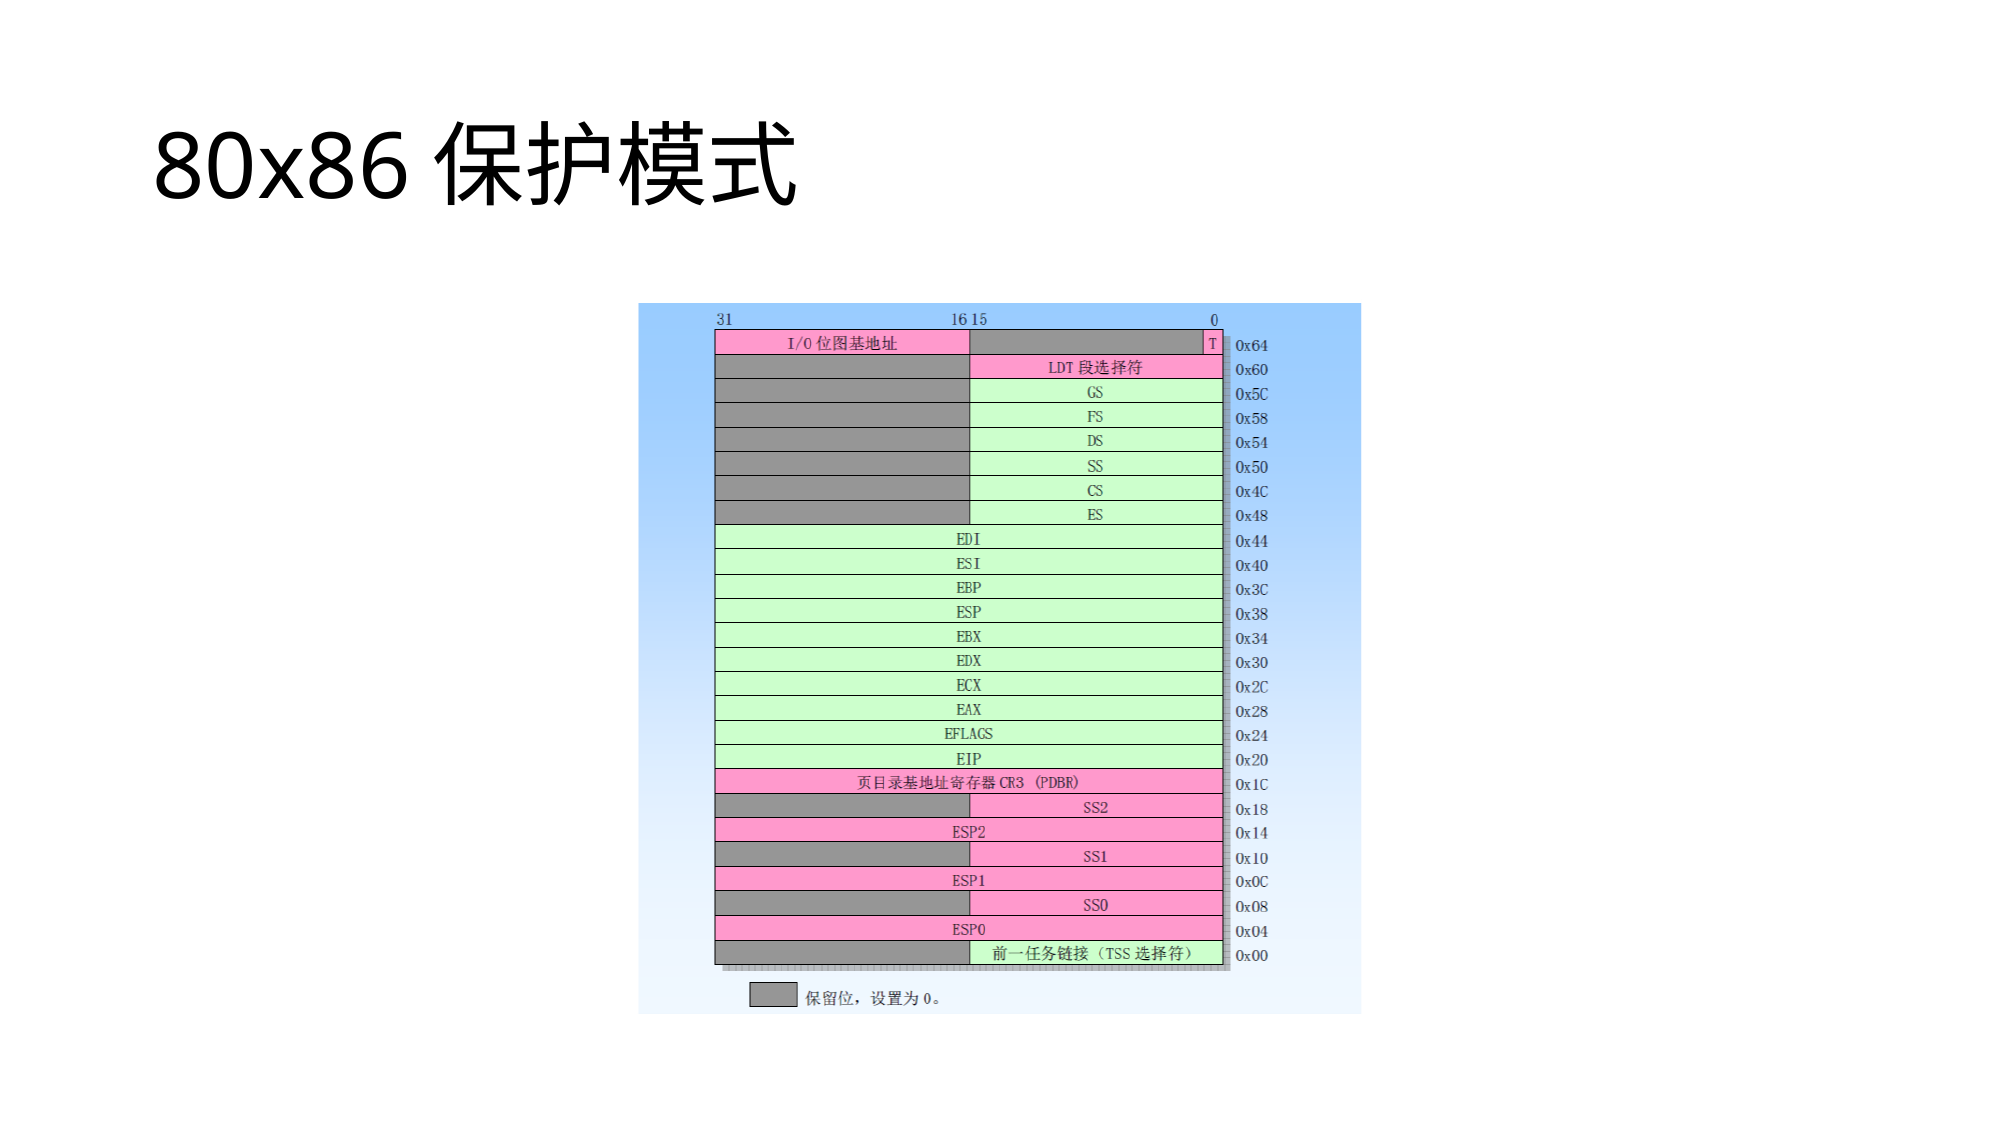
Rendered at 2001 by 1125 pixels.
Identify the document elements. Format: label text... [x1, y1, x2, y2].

title 80x86保护模式 [137, 59, 1863, 278]
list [637, 299, 1363, 1014]
